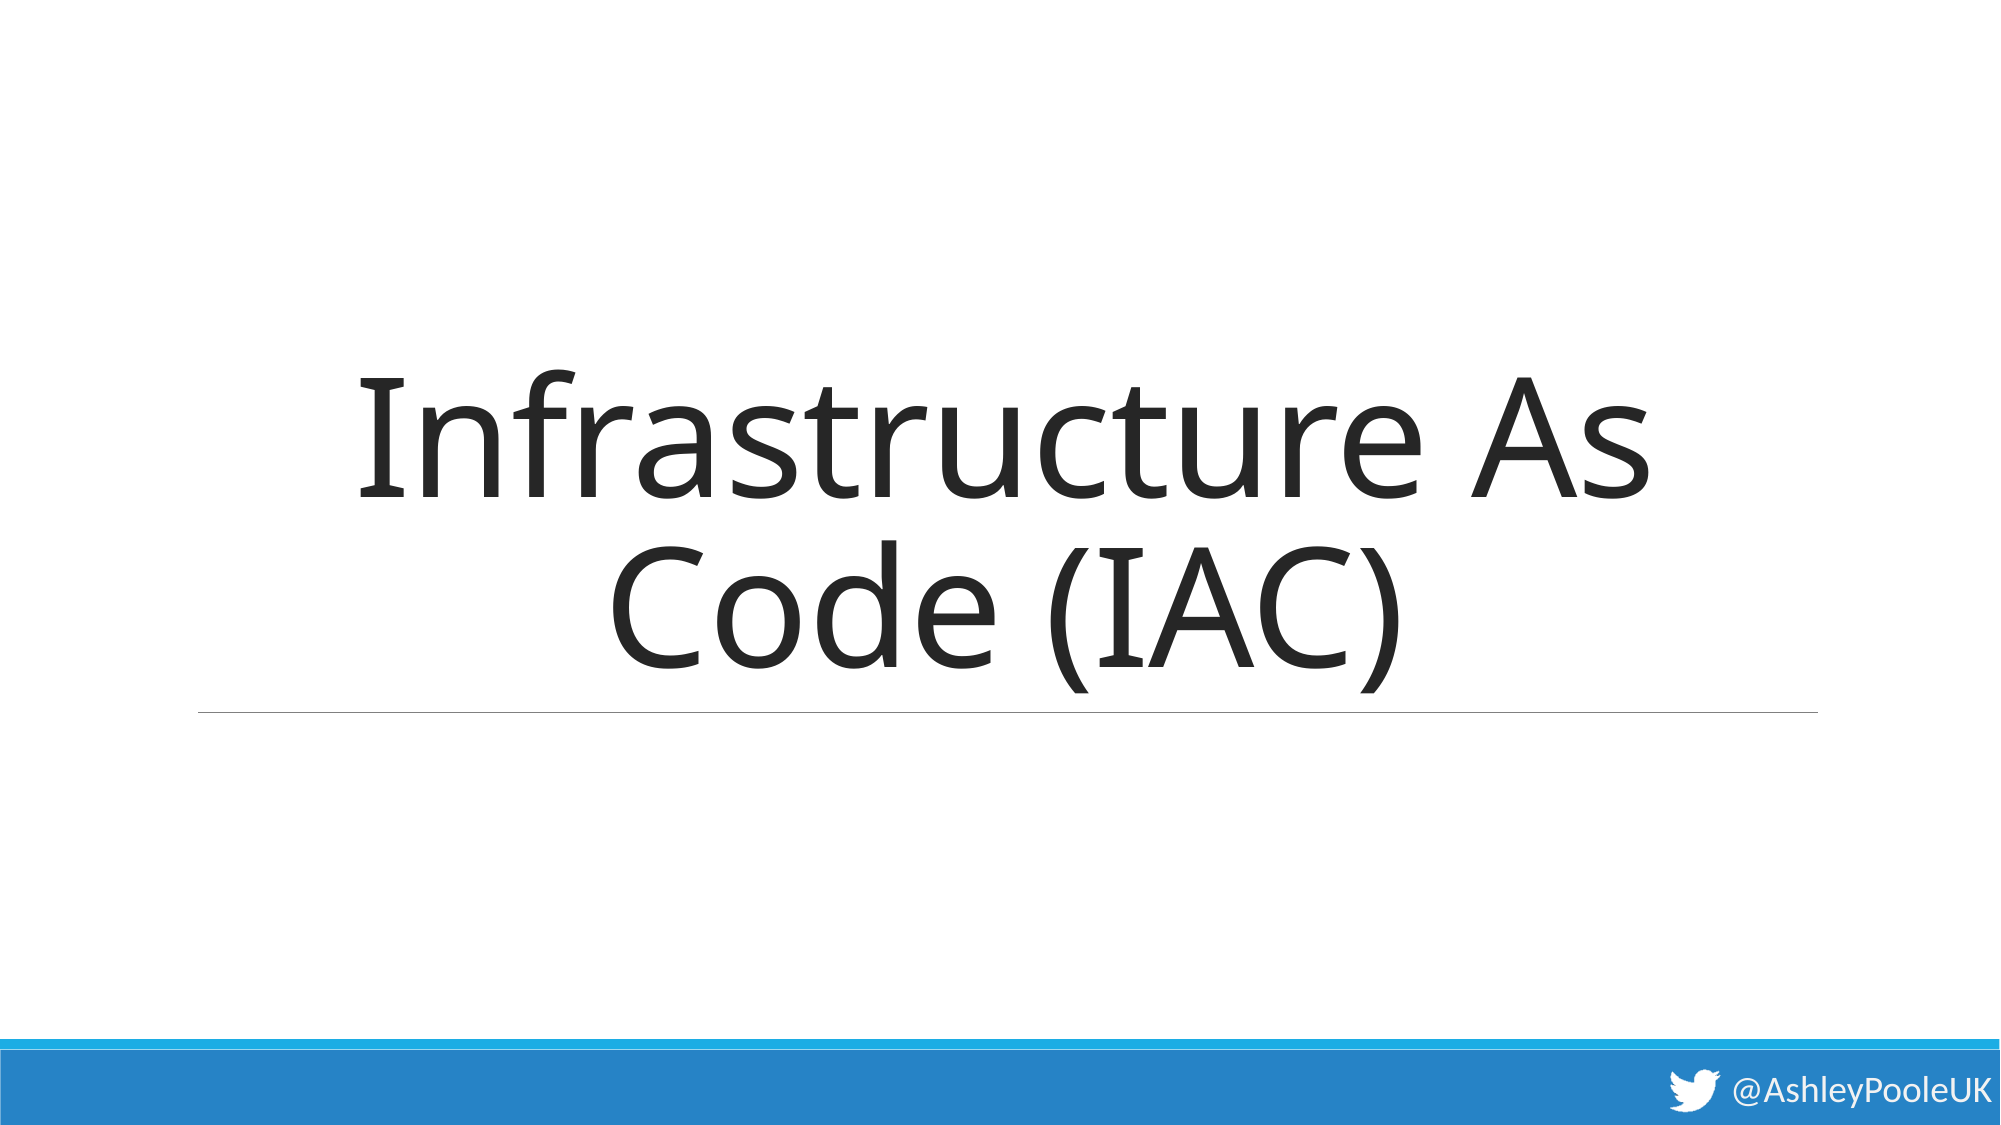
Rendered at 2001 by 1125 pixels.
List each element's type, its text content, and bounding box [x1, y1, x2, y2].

picture [1653, 1048, 1737, 1125]
text_box @AshleyPooleUK [1745, 1058, 2000, 1118]
title Infrastructure As Code (IAC) [180, 124, 1830, 710]
